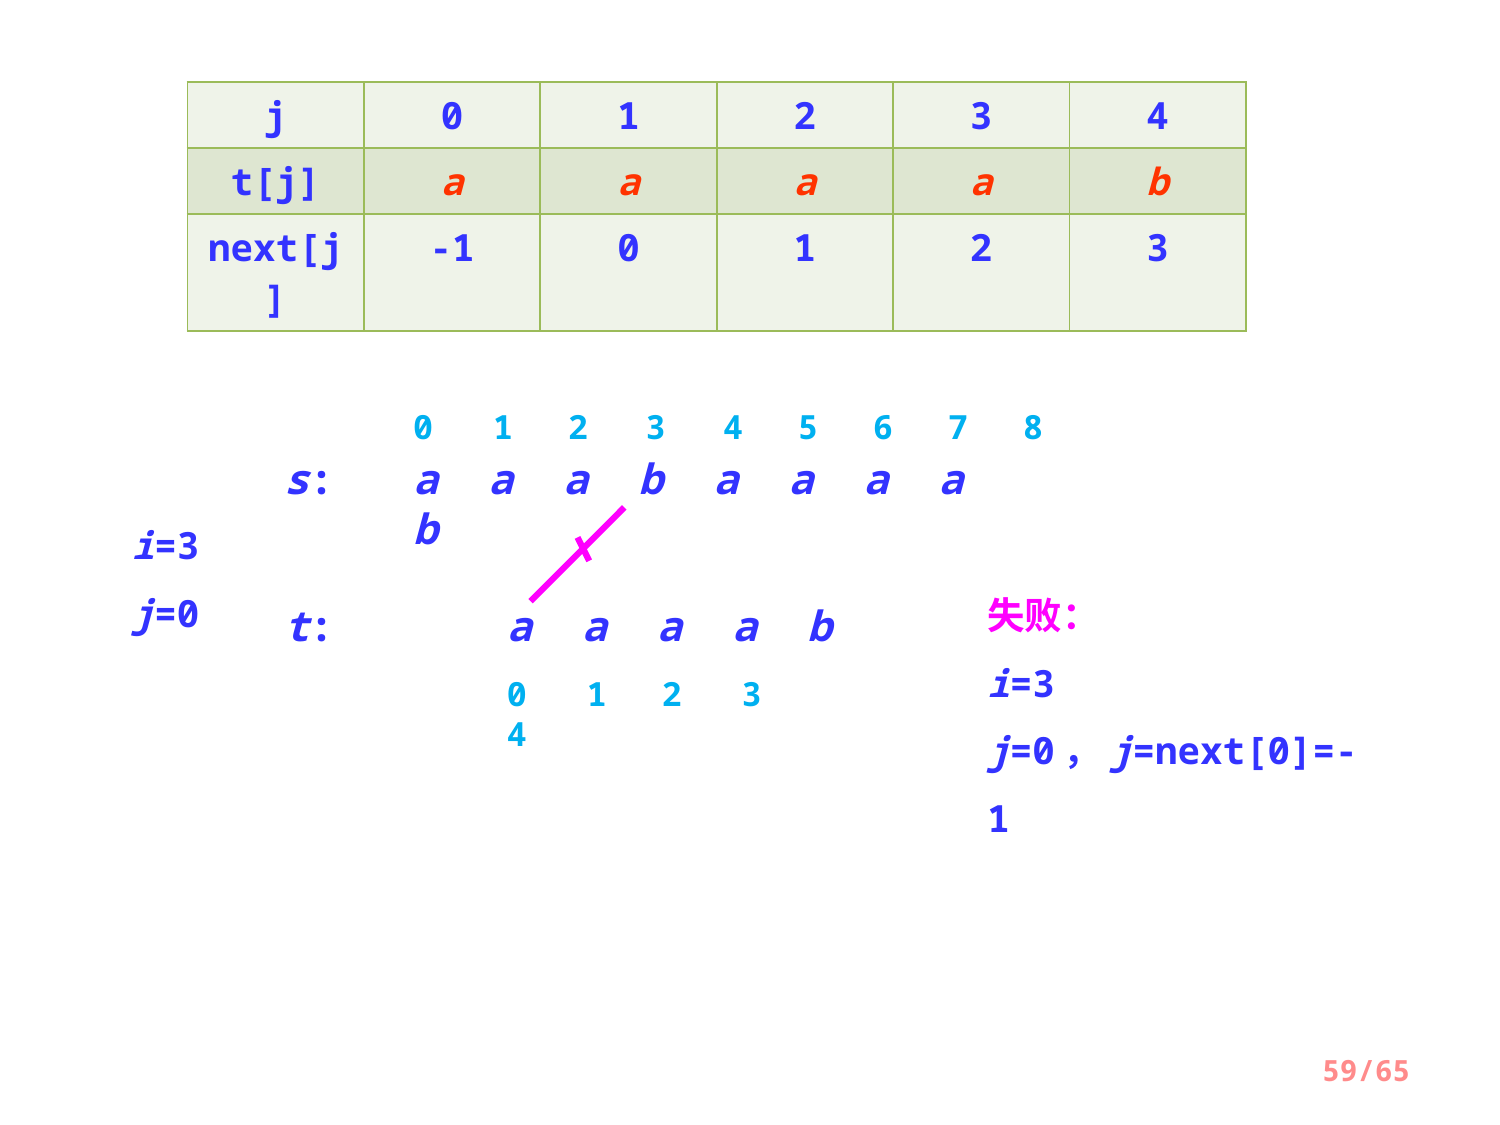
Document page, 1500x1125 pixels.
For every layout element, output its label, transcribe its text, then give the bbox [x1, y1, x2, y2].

table_cell next[j] [188, 215, 363, 330]
text_box t: [269, 592, 375, 657]
text_box a a a a b [492, 592, 856, 657]
table_cell b [1070, 149, 1245, 213]
text_box s: [269, 445, 375, 511]
table_cell 2 [894, 215, 1069, 330]
table_header 0 [365, 83, 539, 147]
table_cell a [541, 149, 716, 213]
table_cell 1 [718, 215, 892, 330]
table_cell 0 [541, 215, 716, 330]
text_box a a a b a a a a b [398, 454, 1008, 561]
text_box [530, 507, 625, 602]
table_header 2 [718, 83, 892, 147]
table_cell a [718, 149, 892, 213]
text_box 0 1 2 3 4 [492, 665, 844, 761]
table_cell a [365, 149, 539, 213]
table_cell a [894, 149, 1069, 213]
slide_number 59/65 [1074, 1042, 1425, 1103]
table_cell t[j] [188, 149, 363, 213]
text_box i=3 j=0 [117, 492, 235, 642]
table_header 3 [894, 83, 1069, 147]
table_cell 3 [1070, 215, 1245, 330]
table_header j [188, 83, 363, 147]
table_header 1 [541, 83, 716, 147]
text_box 失败： i=3 j=0，j=next[0]=-1 [972, 562, 1395, 848]
text_box 0 1 2 3 4 5 6 7 8 [398, 398, 1102, 454]
table_cell -1 [365, 215, 539, 330]
table_header 4 [1070, 83, 1245, 147]
